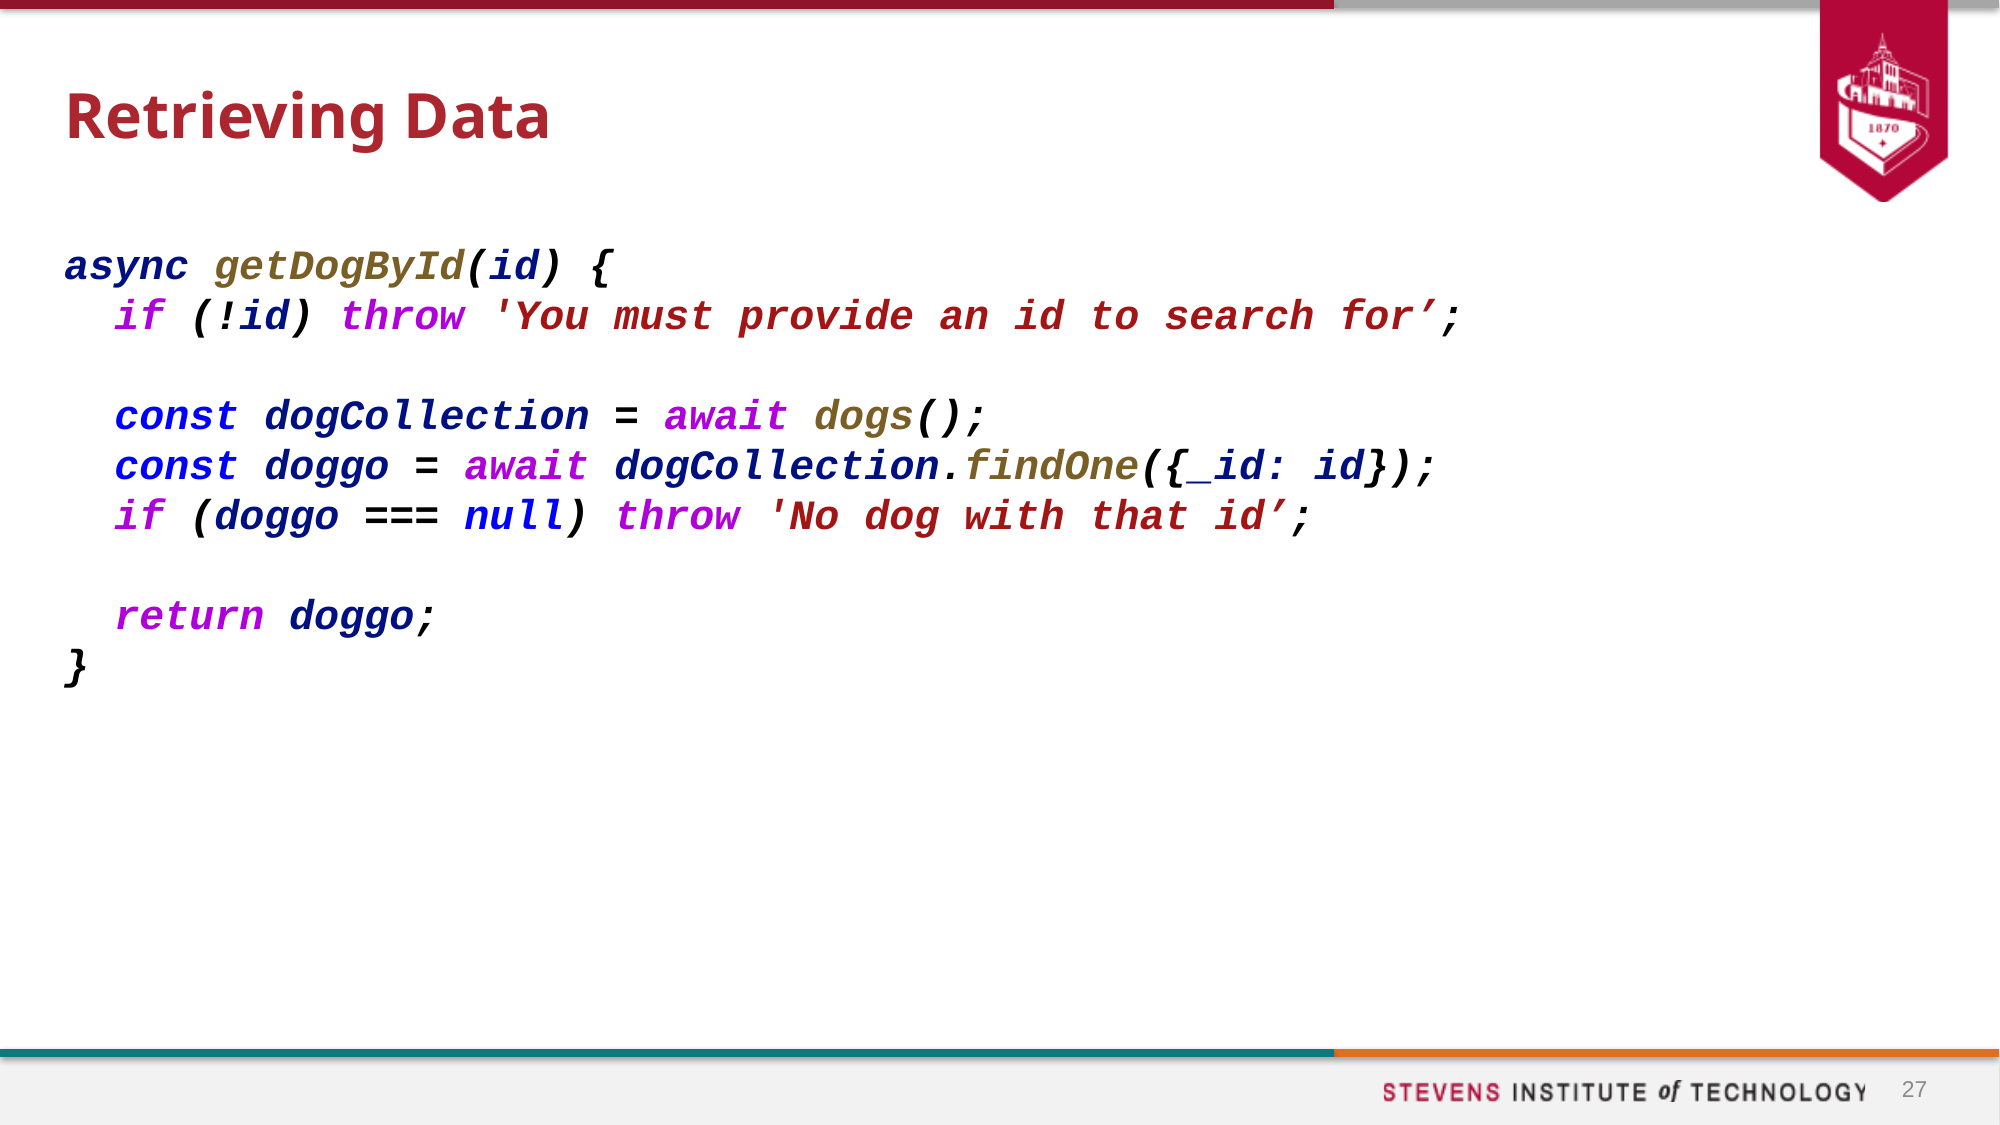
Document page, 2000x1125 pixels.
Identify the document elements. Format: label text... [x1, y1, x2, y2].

slide_number 27 [1862, 1057, 1967, 1118]
title Retrieving Data [49, 68, 1647, 157]
list async getDogById(id) { if (!id) throw 'You must provide an id to search for’; const dogCollection = await dogs(); const doggo = await dogCollection.findOne({_id: id}); if (doggo === null) throw 'No dog with that id’; return doggo; } [49, 230, 1951, 1013]
